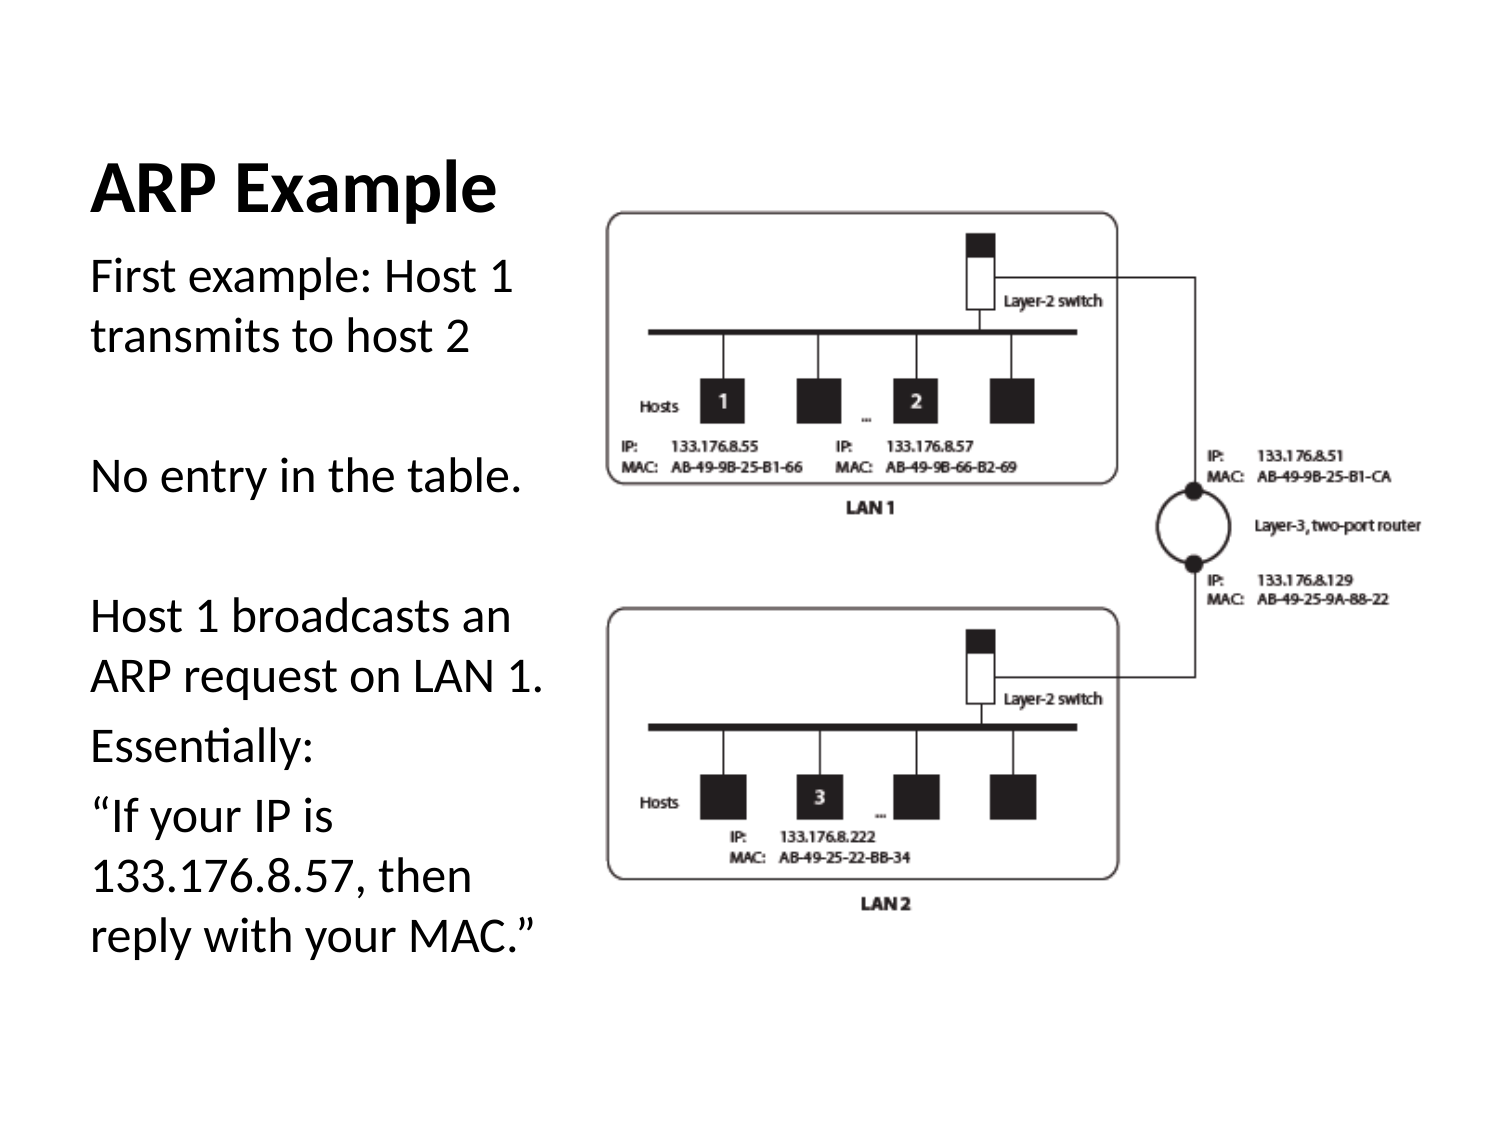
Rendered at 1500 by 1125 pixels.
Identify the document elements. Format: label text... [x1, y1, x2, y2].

title ARP Example [75, 44, 569, 235]
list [586, 44, 1426, 1006]
list First example: Host 1 transmits to host 2 No entry in the table. Host 1 broadcasts an ARP request on LAN 1. Essentially: “If your IP is 133.176.8.57, then reply with your MAC.” [75, 235, 569, 1005]
